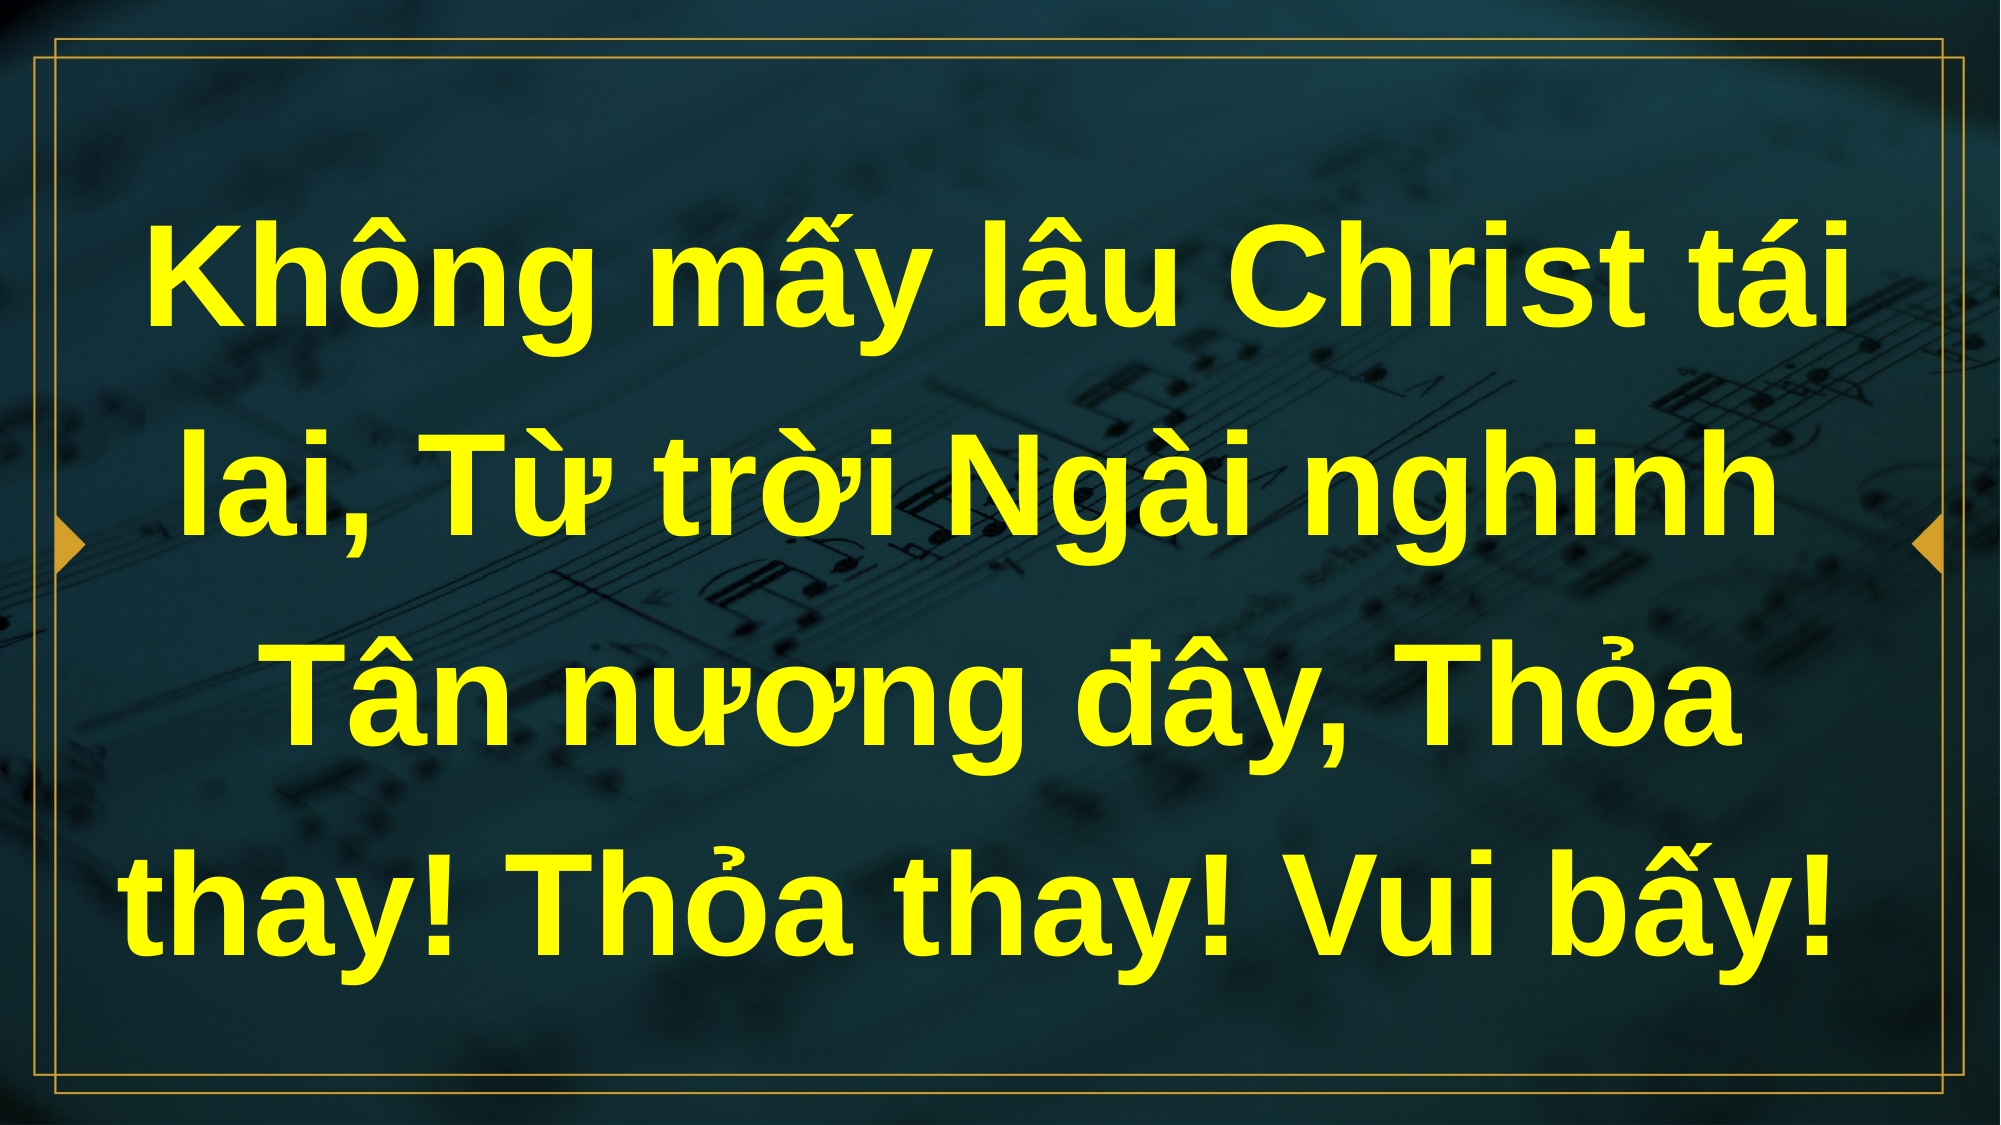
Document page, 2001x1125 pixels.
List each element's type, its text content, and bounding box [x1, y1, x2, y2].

picture [0, 0, 2000, 1125]
title Không mấy lâu Christ tái lai, Từ trời Ngài nghinh Tân nương đây, Thỏa thay! Thỏa thay! Vui bấy! [55, 53, 1945, 1077]
